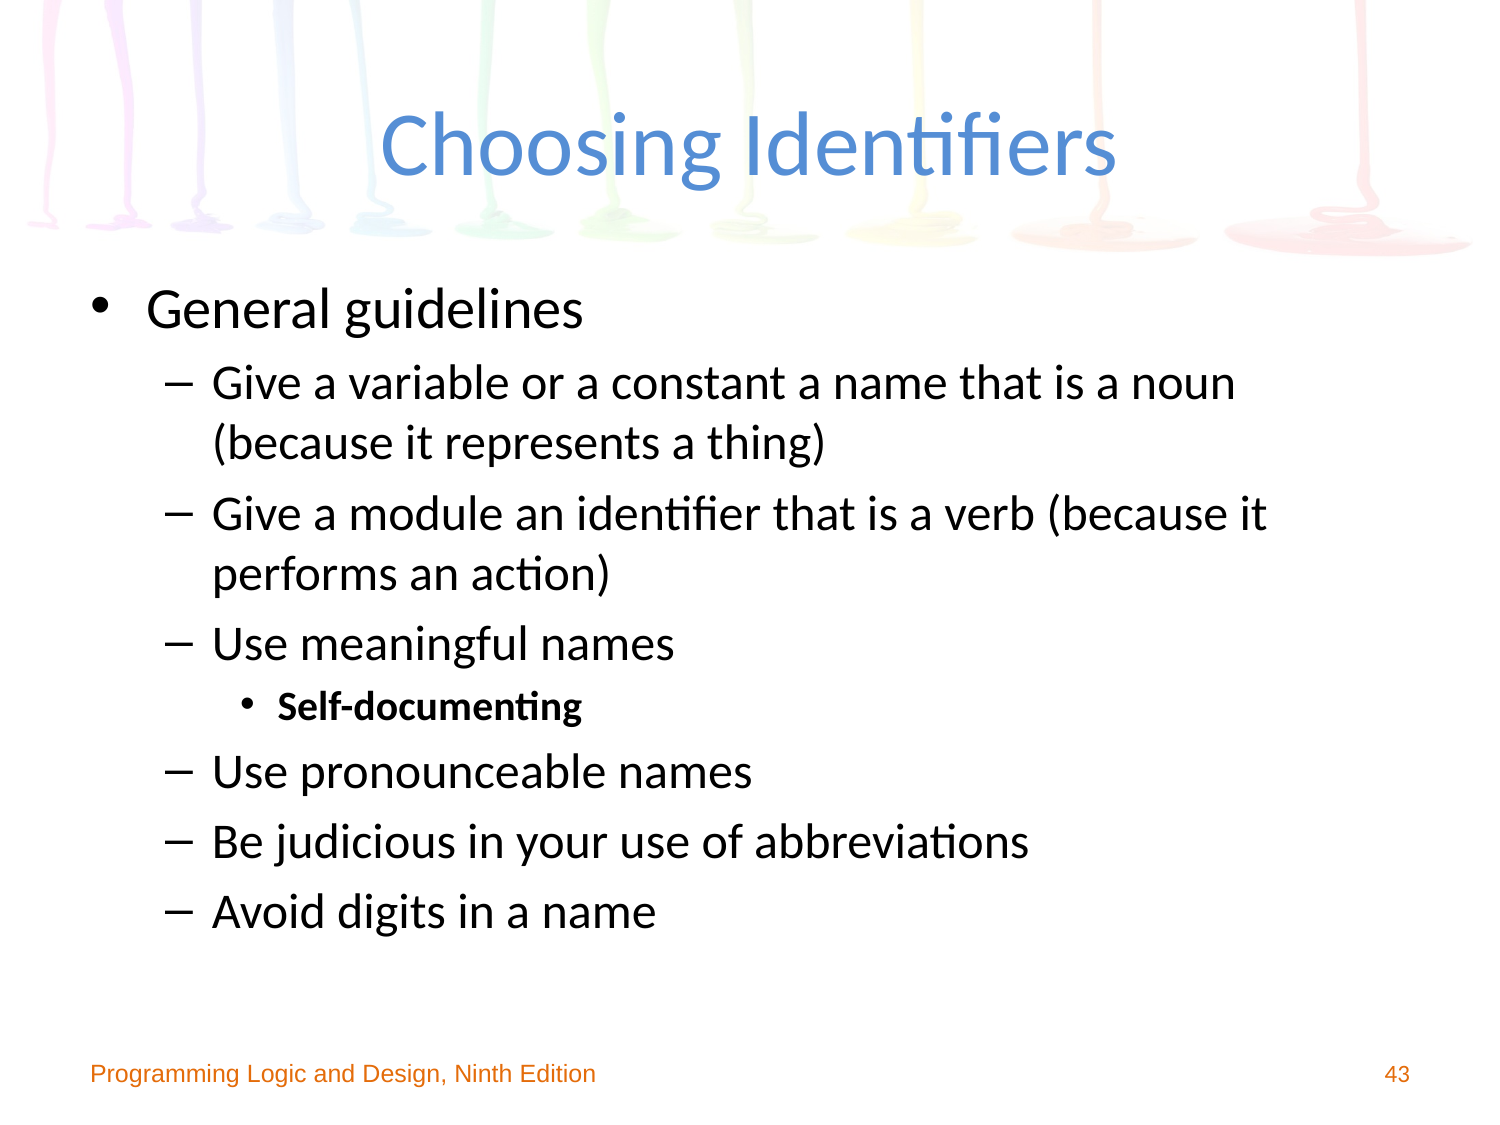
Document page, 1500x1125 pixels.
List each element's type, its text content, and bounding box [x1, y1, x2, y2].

slide_number 43 [1074, 1042, 1425, 1103]
title Choosing Identifiers [74, 44, 1426, 233]
list General guidelines Give a variable or a constant a name that is a noun (because it represents a thing) Give a module an identifier that is a verb (because it performs an action) Use meaningful names Self-documenting Use pronounceable names Be judicious in your use of abbreviations Avoid digits in a name [74, 262, 1426, 1006]
picture [0, 0, 1500, 263]
footer Programming Logic and Design, Ninth Edition [75, 1042, 988, 1103]
